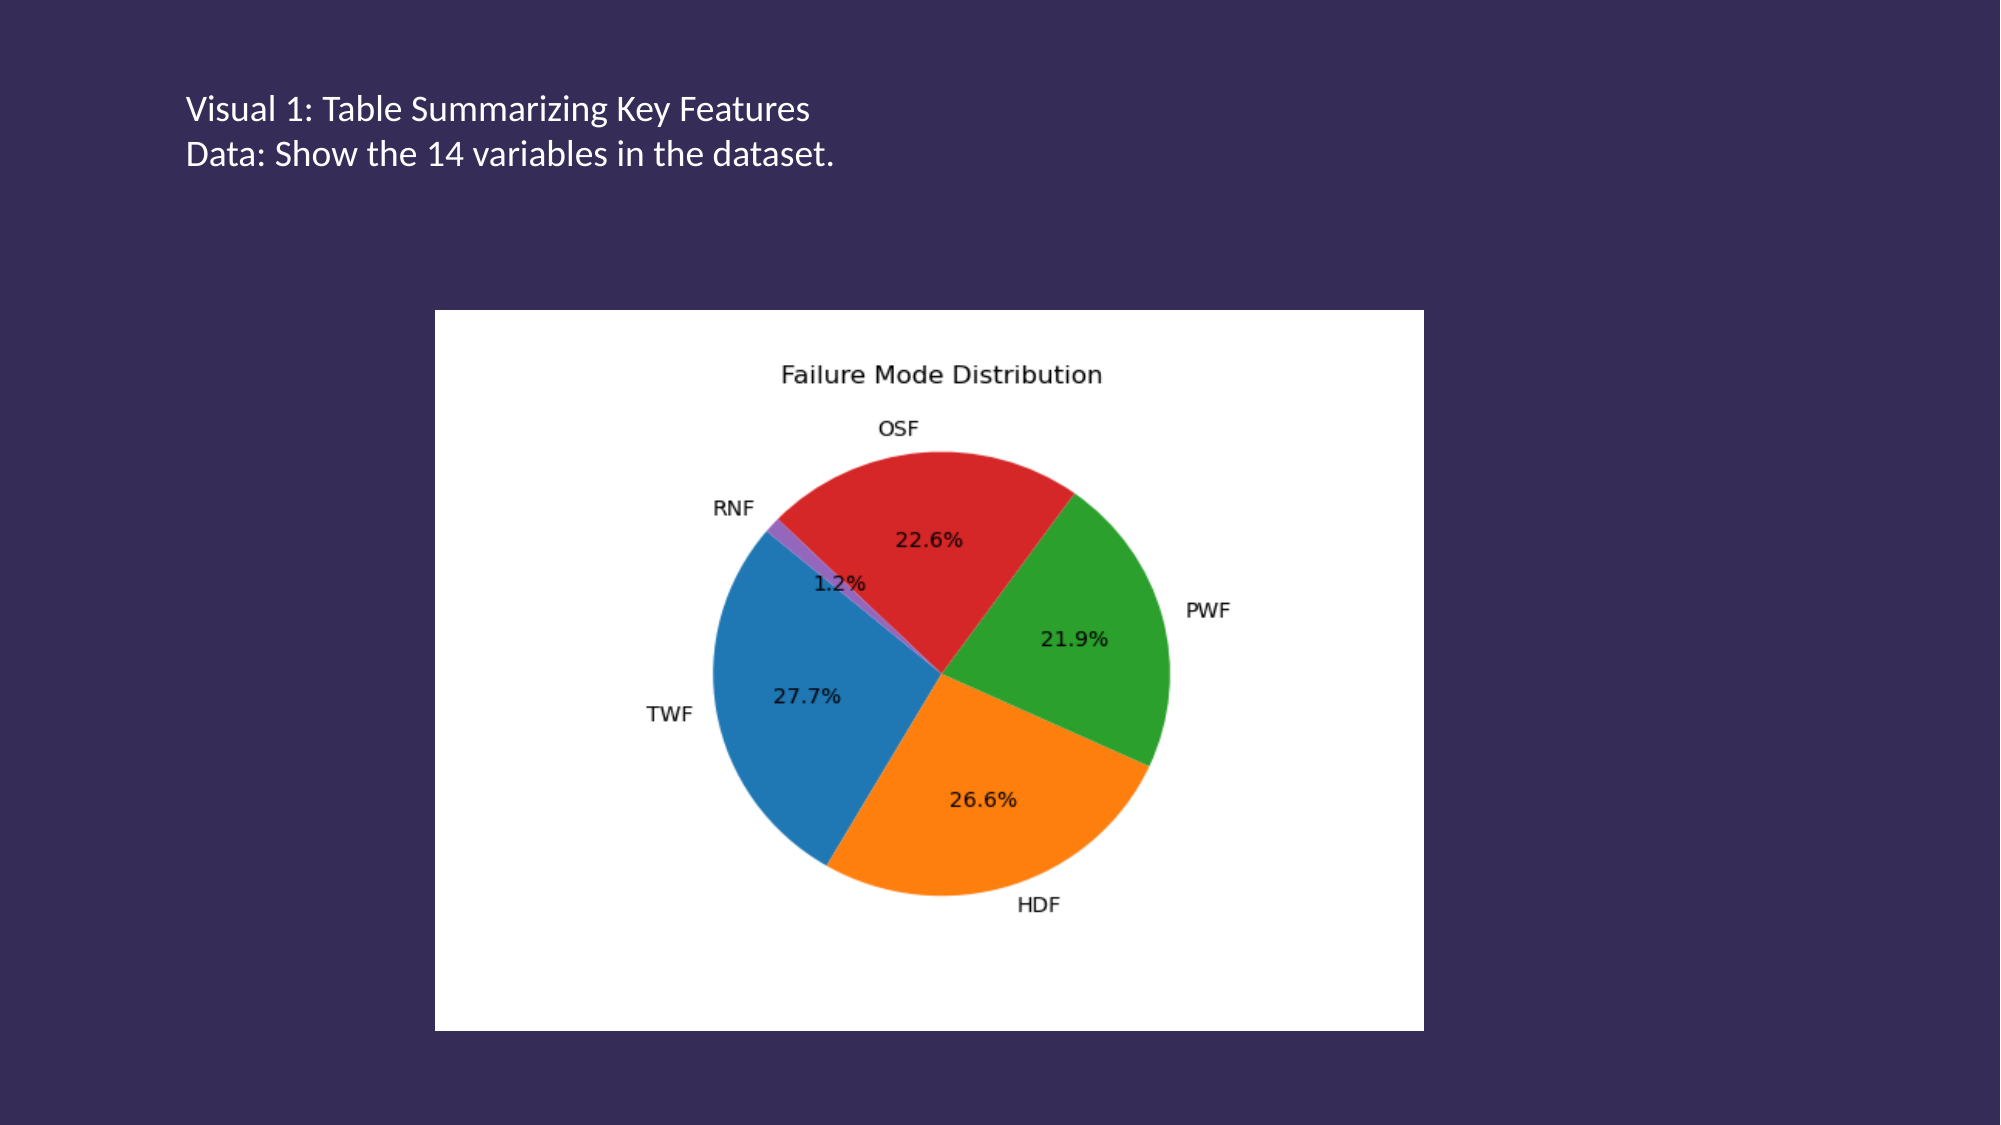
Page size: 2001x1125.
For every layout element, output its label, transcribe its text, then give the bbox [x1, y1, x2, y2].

text_box Visual 1: Table Summarizing Key Features Data: Show the 14 variables in the dataset. [171, 76, 1885, 181]
picture [435, 310, 1424, 1031]
